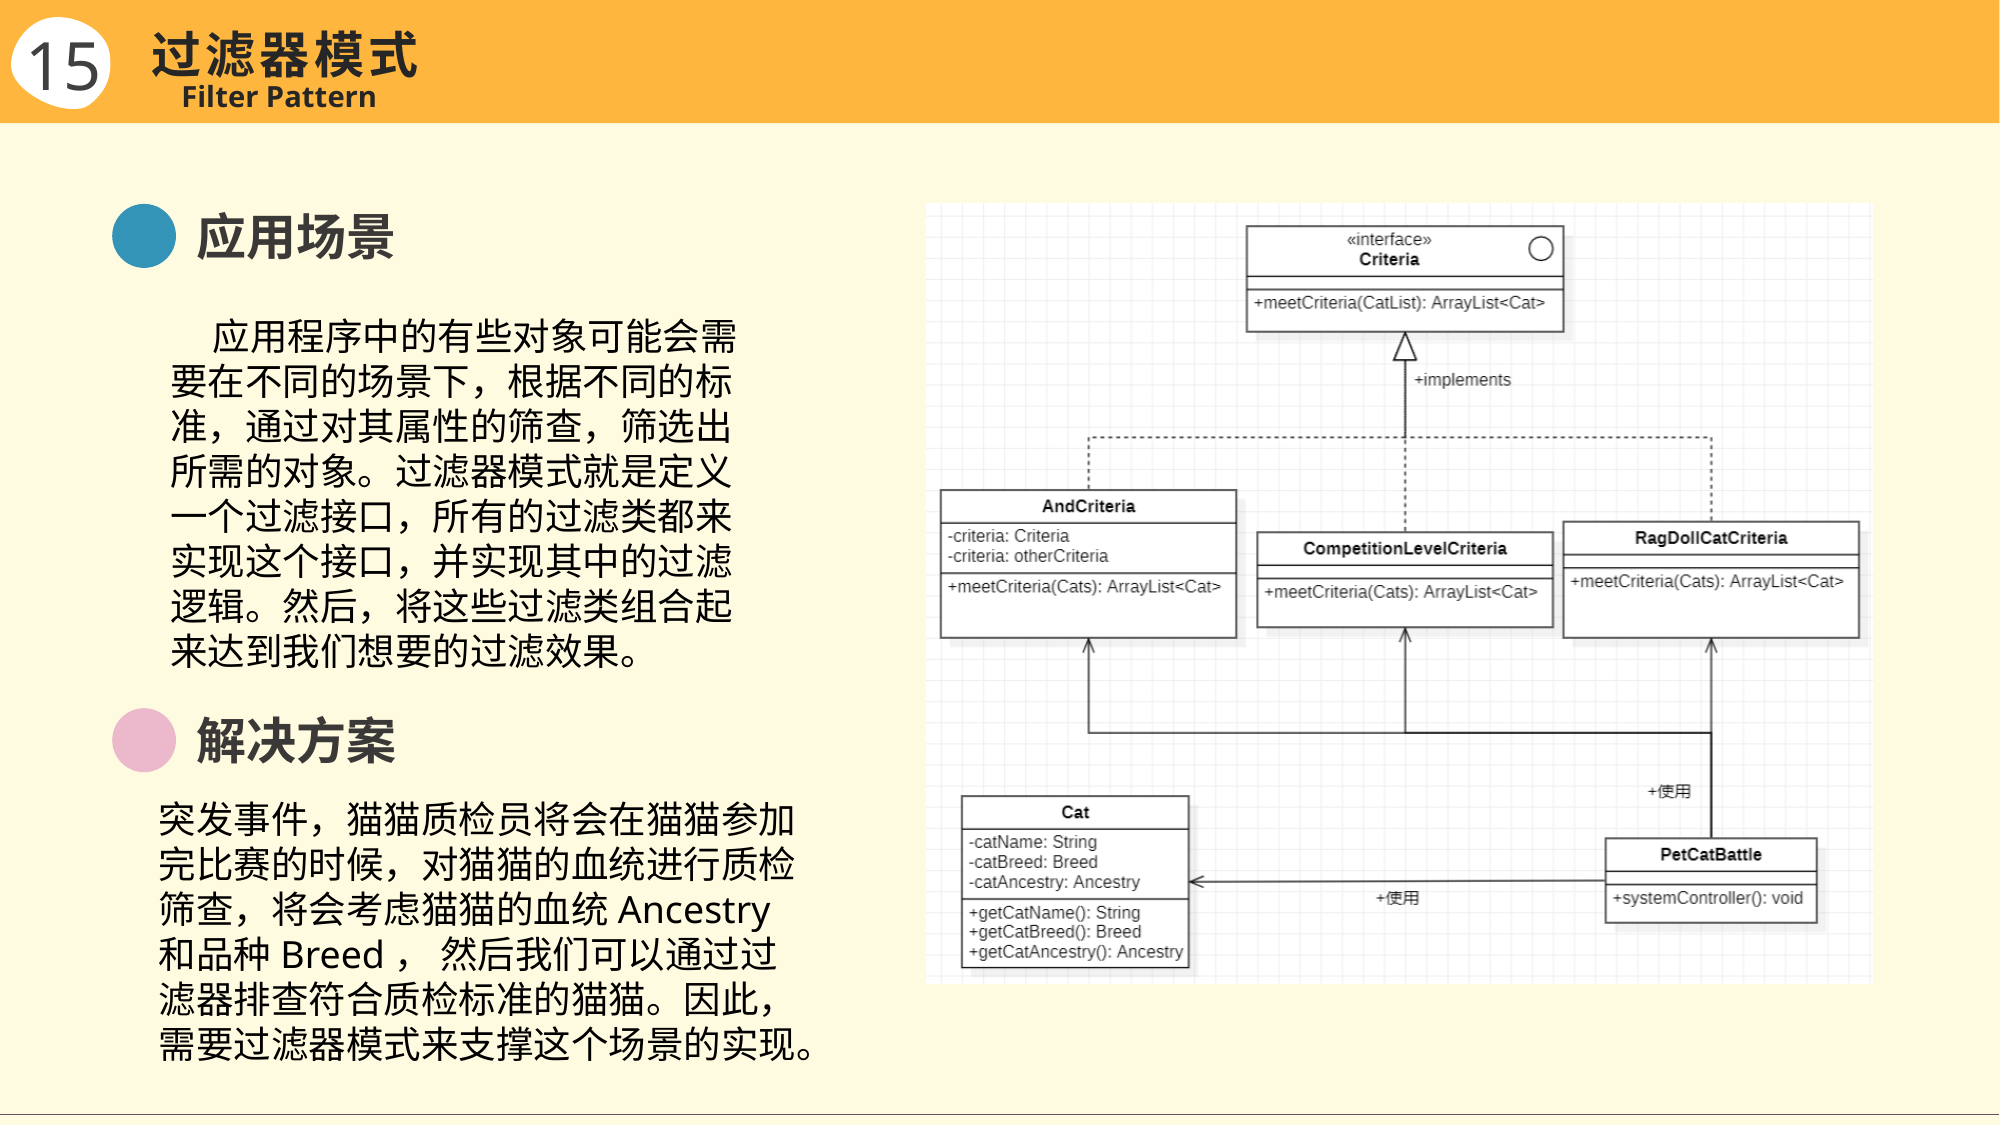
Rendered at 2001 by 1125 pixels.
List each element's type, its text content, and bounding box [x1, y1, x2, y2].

text_box 15 [0, 16, 145, 112]
text_box Filter Pattern [73, 70, 486, 121]
text_box [112, 708, 176, 773]
text_box 应用场景 [181, 198, 412, 274]
text_box [0, 0, 2000, 124]
text_box 突发事件，猫猫质检员将会在猫猫参加完比赛的时候，对猫猫的血统进行质检筛查，将会考虑猫猫的血统Ancestry和品种Breed， 然后我们可以通过过滤器排查符合质检标准的猫猫。因此，需要过滤器模式来支撑这个场景的实现。 [144, 788, 817, 1074]
text_box 应用程序中的有些对象可能会需要在不同的场景下，根据不同的标准，通过对其属性的筛查，筛选出所需的对象。过滤器模式就是定义一个过滤接口，所有的过滤类都来实现这个接口，并实现其中的过滤逻辑。然后，将这些过滤类组合起来达到我们想要的过滤效果。 [155, 305, 780, 681]
text_box [112, 203, 176, 268]
text_box 过滤器模式 [60, 8, 510, 92]
picture [926, 203, 1873, 984]
text_box 解决方案 [181, 702, 417, 778]
